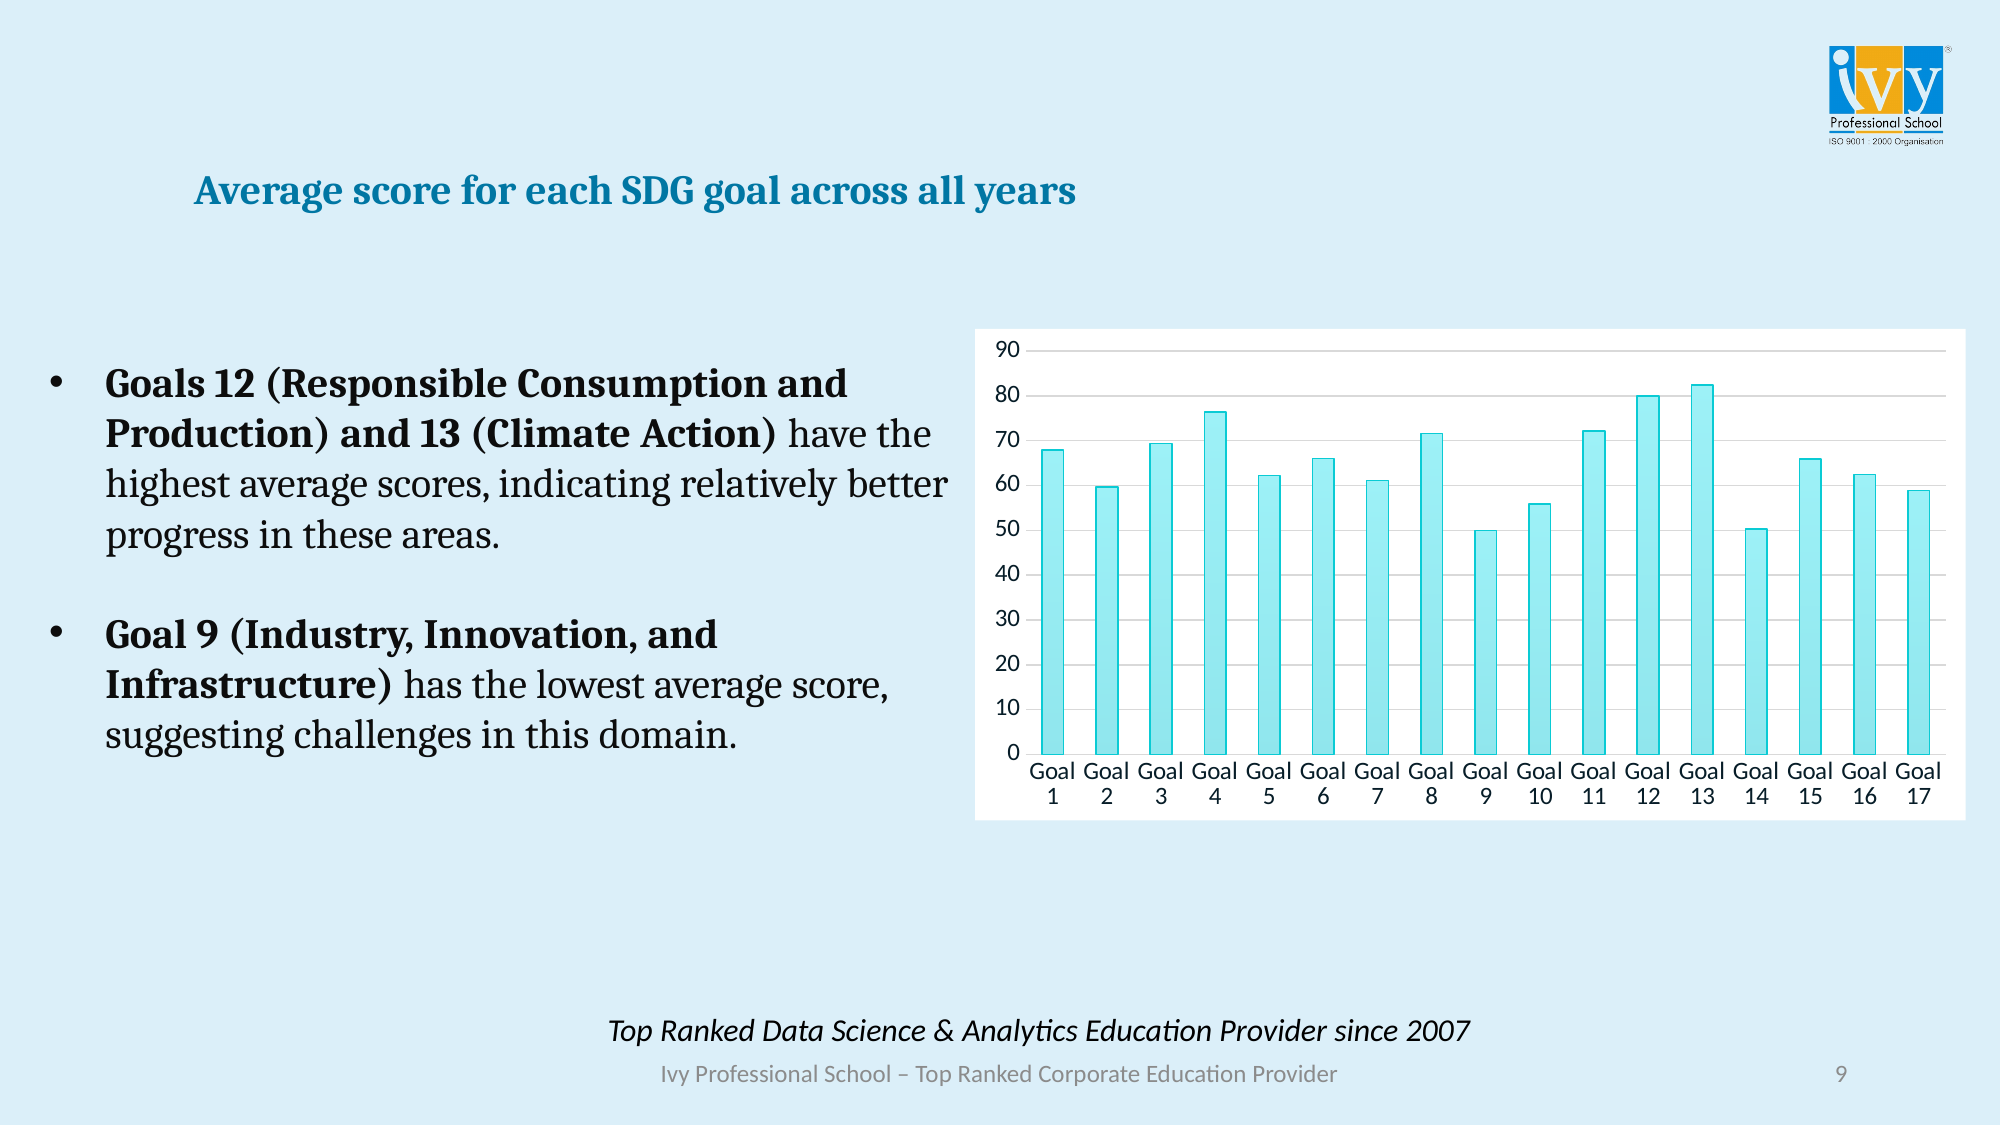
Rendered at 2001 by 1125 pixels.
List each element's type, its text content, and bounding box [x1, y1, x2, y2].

picture [1825, 42, 1955, 149]
text_box Goals 12 (Responsible Consumption and Production) and 13 (Climate Action) have the highest average scores, indicating relatively better progress in these areas. Goal 9 (Industry, Innovation, and Infrastructure) has the lowest average score, suggesting challenges in this domain. [34, 348, 1000, 864]
slide_number 9 [1412, 1042, 1863, 1103]
subtitle Top Ranked Data Science & Analytics Education Provider since 2007 [330, 846, 1747, 1057]
text_box Average score for each SDG goal across all years [178, 155, 1252, 266]
chart [974, 328, 1966, 821]
